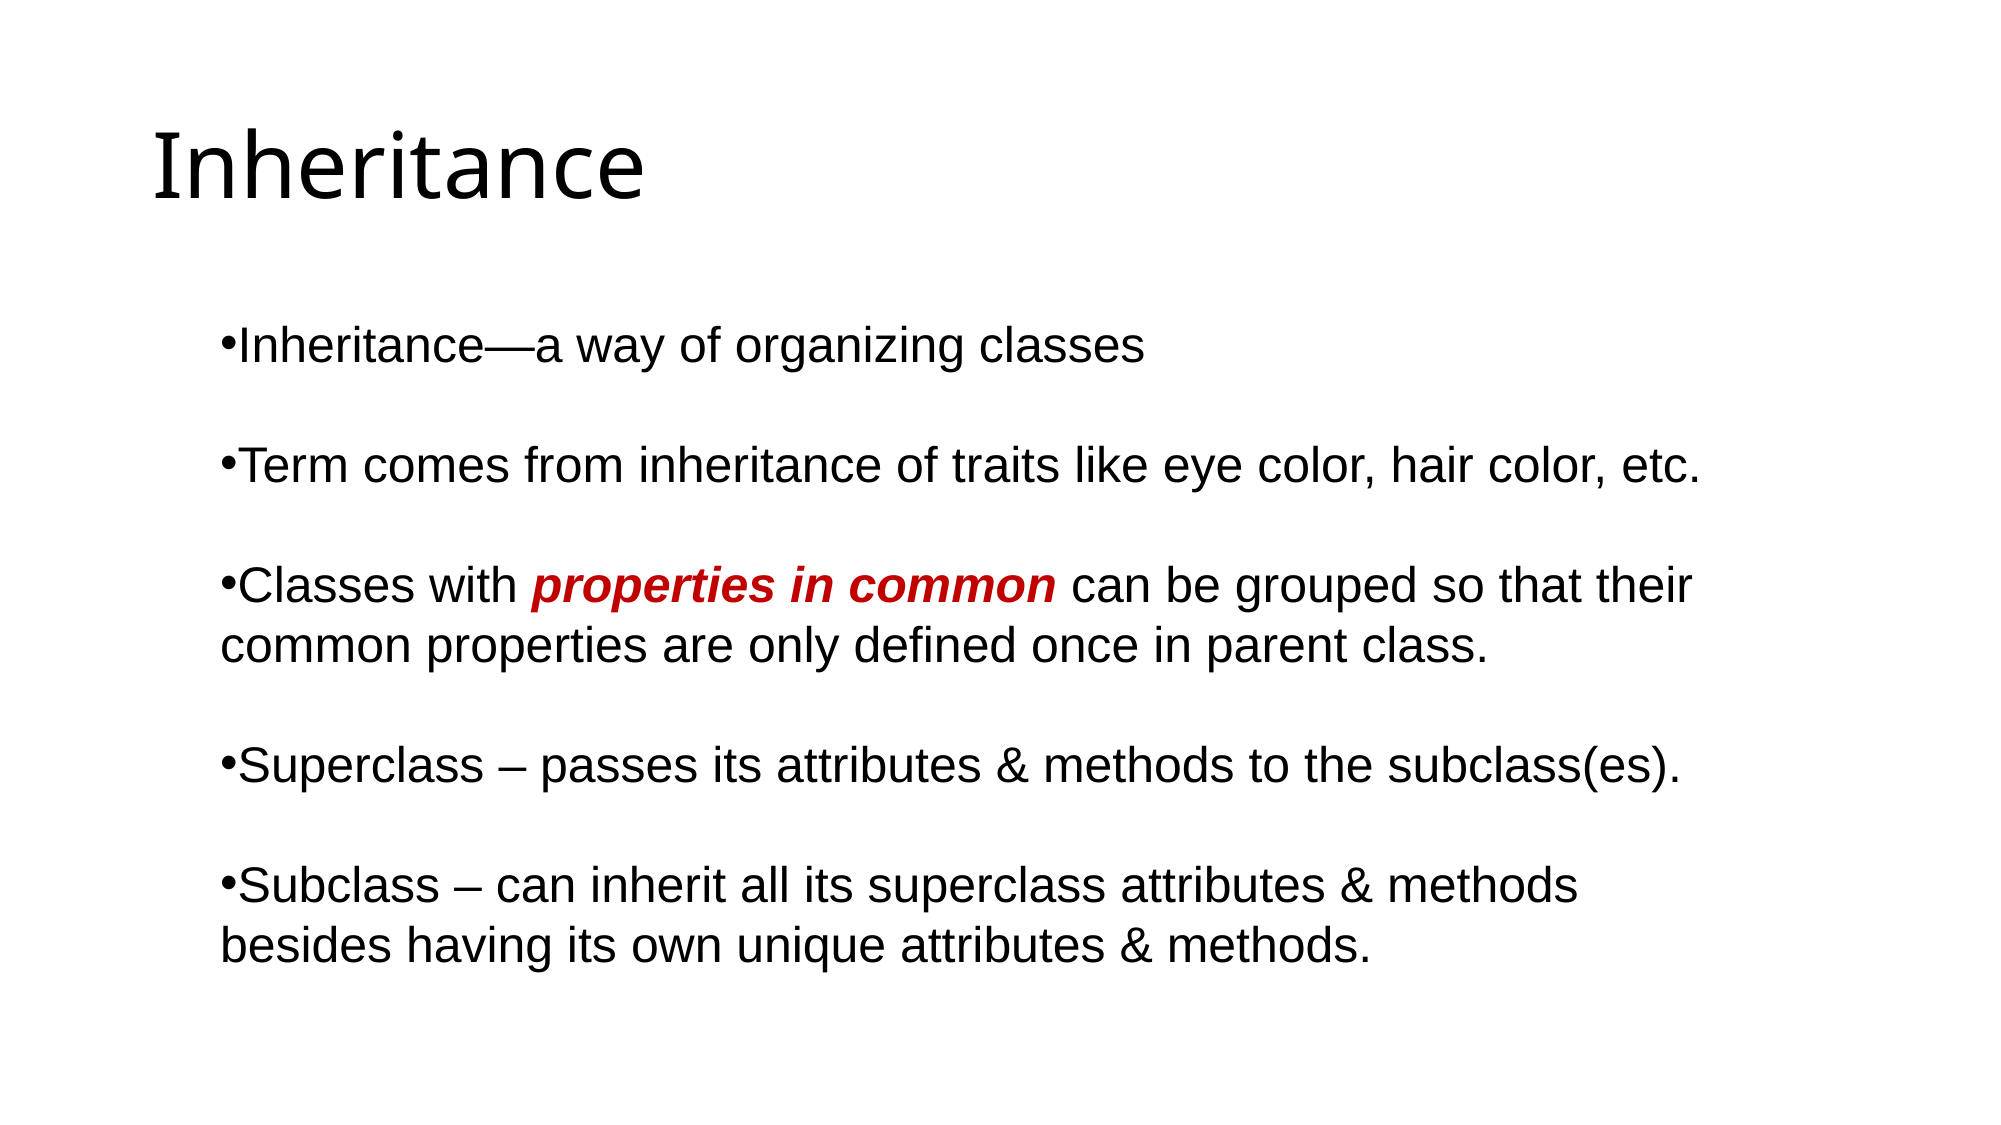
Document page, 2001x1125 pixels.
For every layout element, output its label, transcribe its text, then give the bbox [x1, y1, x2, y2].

text_box Inheritance—a way of organizing classes Term comes from inheritance of traits like eye color, hair color, etc. Classes with properties in common can be grouped so that their common properties are only defined once in parent class. Superclass – passes its attributes & methods to the subclass(es). Subclass – can inherit all its superclass attributes & methods besides having its own unique attributes & methods. [205, 304, 1752, 980]
title Inheritance [137, 59, 1863, 278]
